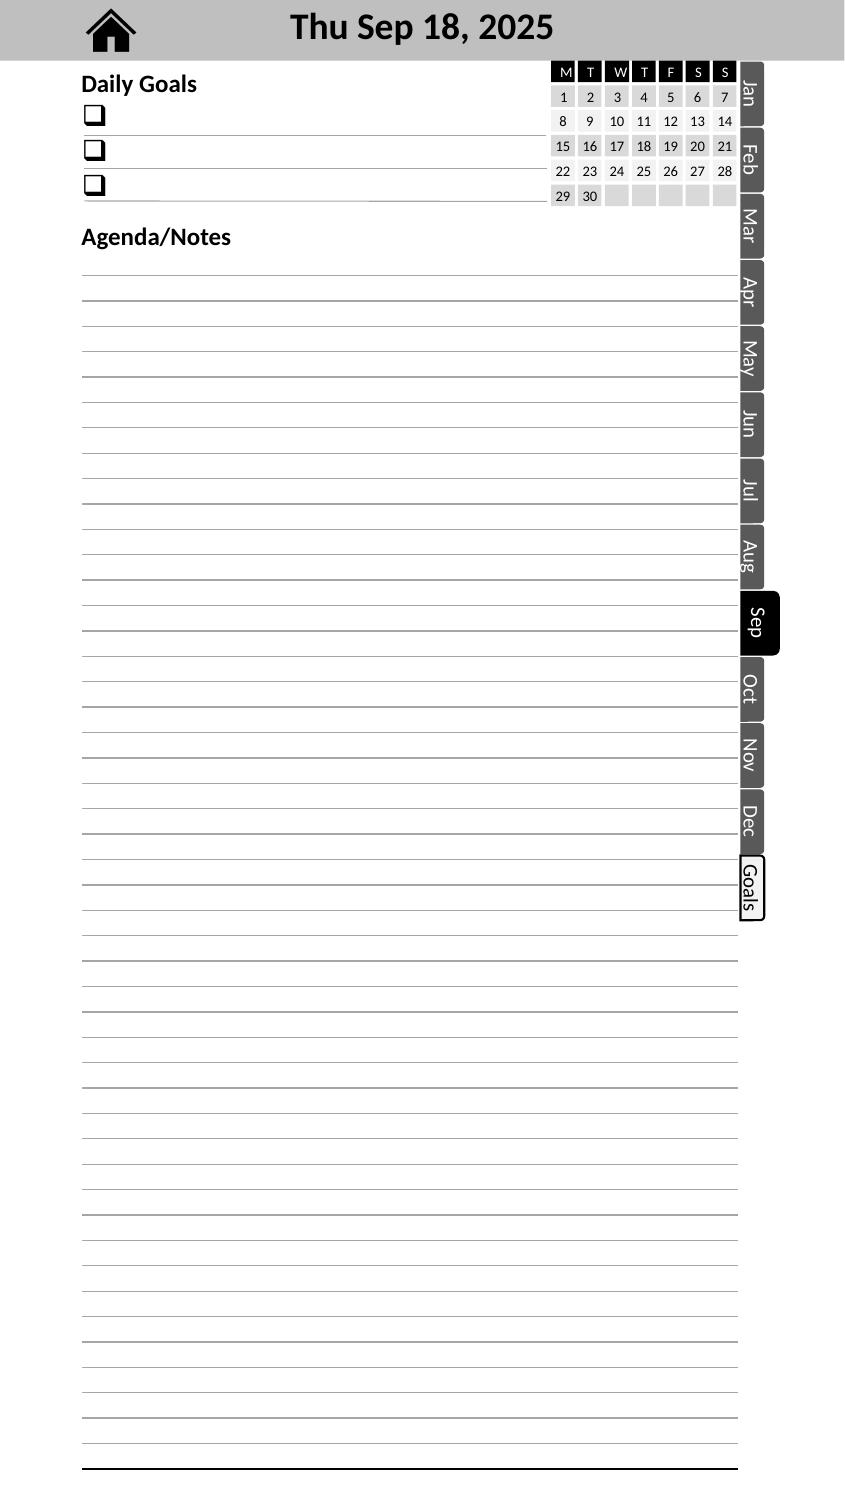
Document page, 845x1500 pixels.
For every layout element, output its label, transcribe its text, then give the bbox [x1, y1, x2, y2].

picture [82, 1, 140, 59]
list Thu Sep 18, 2025 [190, 0, 655, 61]
